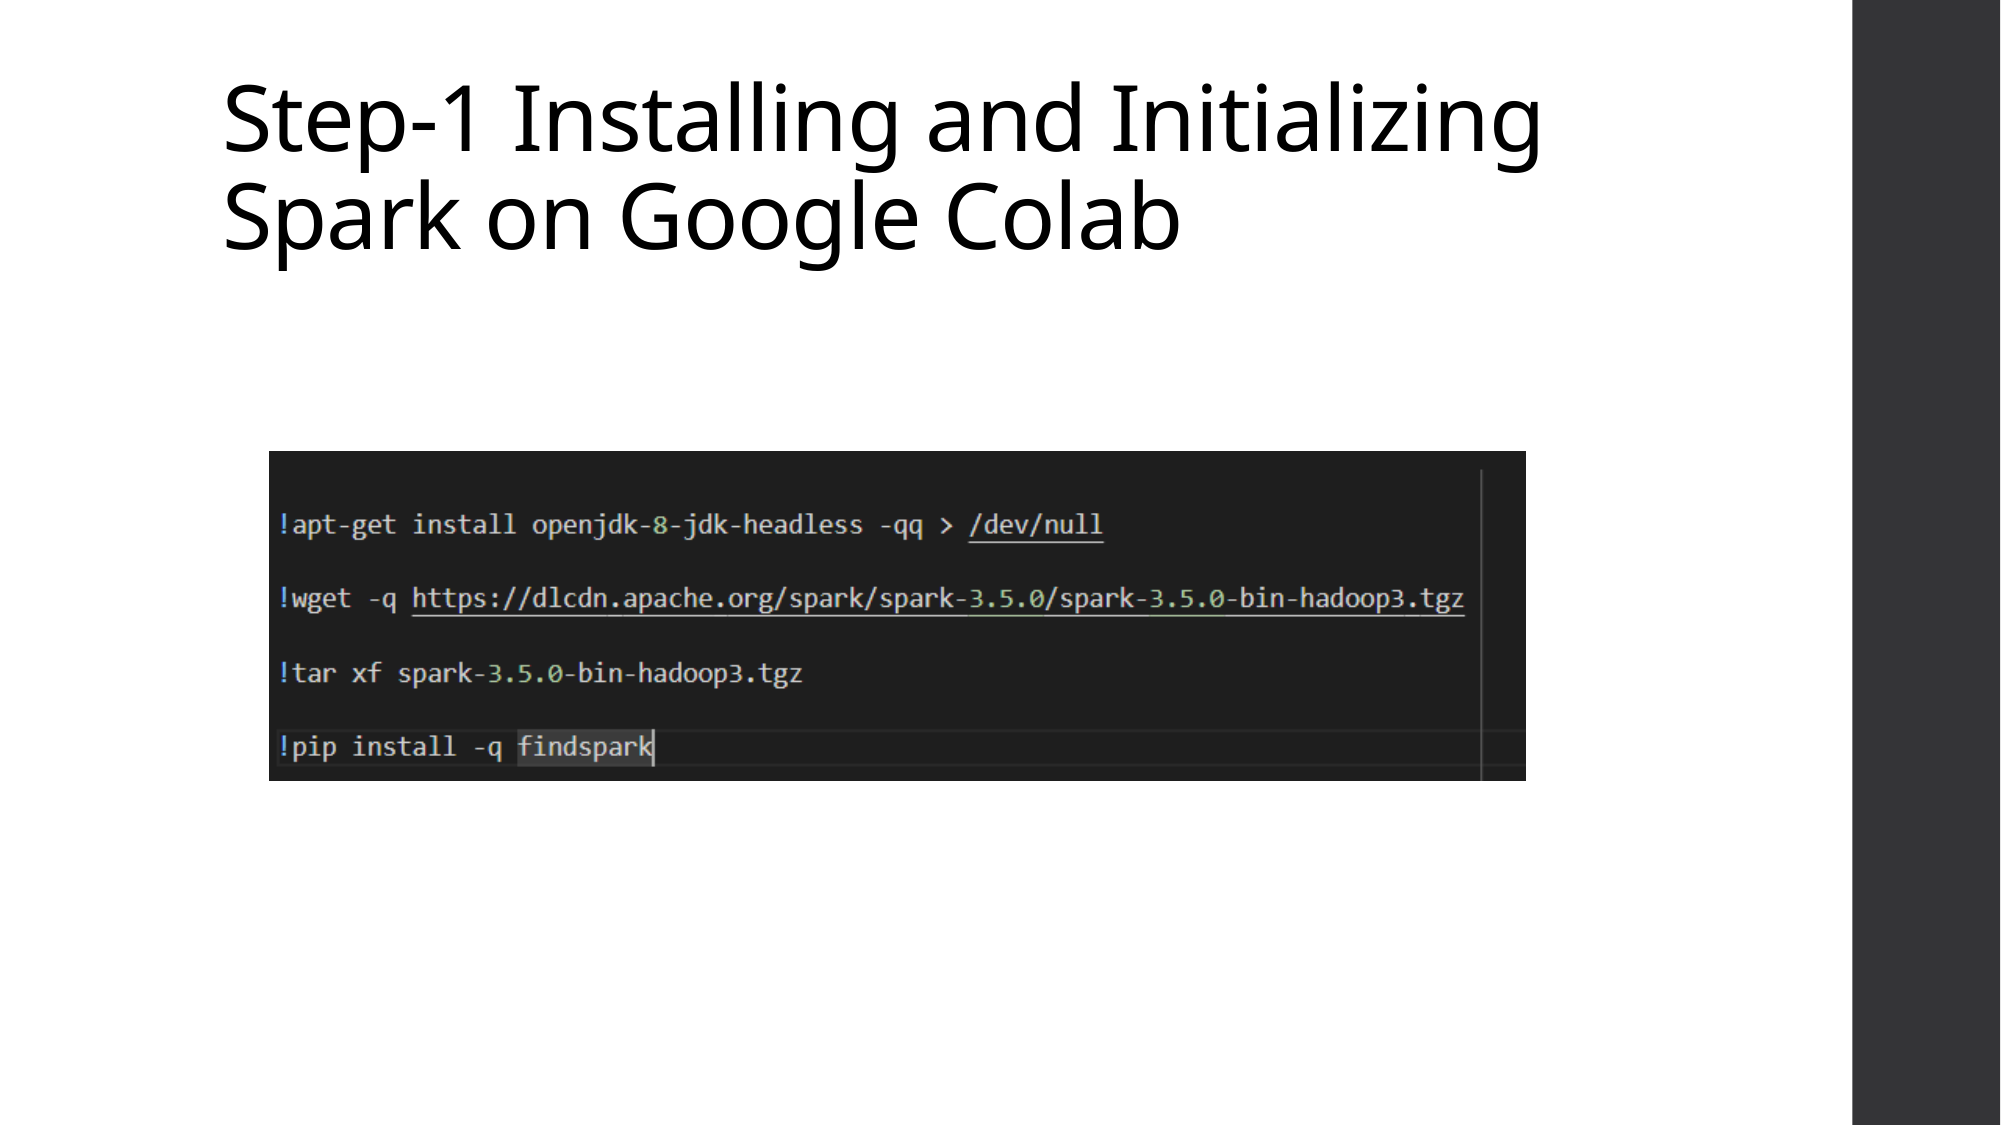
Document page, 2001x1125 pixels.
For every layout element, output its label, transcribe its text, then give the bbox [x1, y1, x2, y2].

title Step-1 Installing and Initializing Spark on Google Colab [206, 60, 1797, 278]
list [269, 450, 1527, 782]
